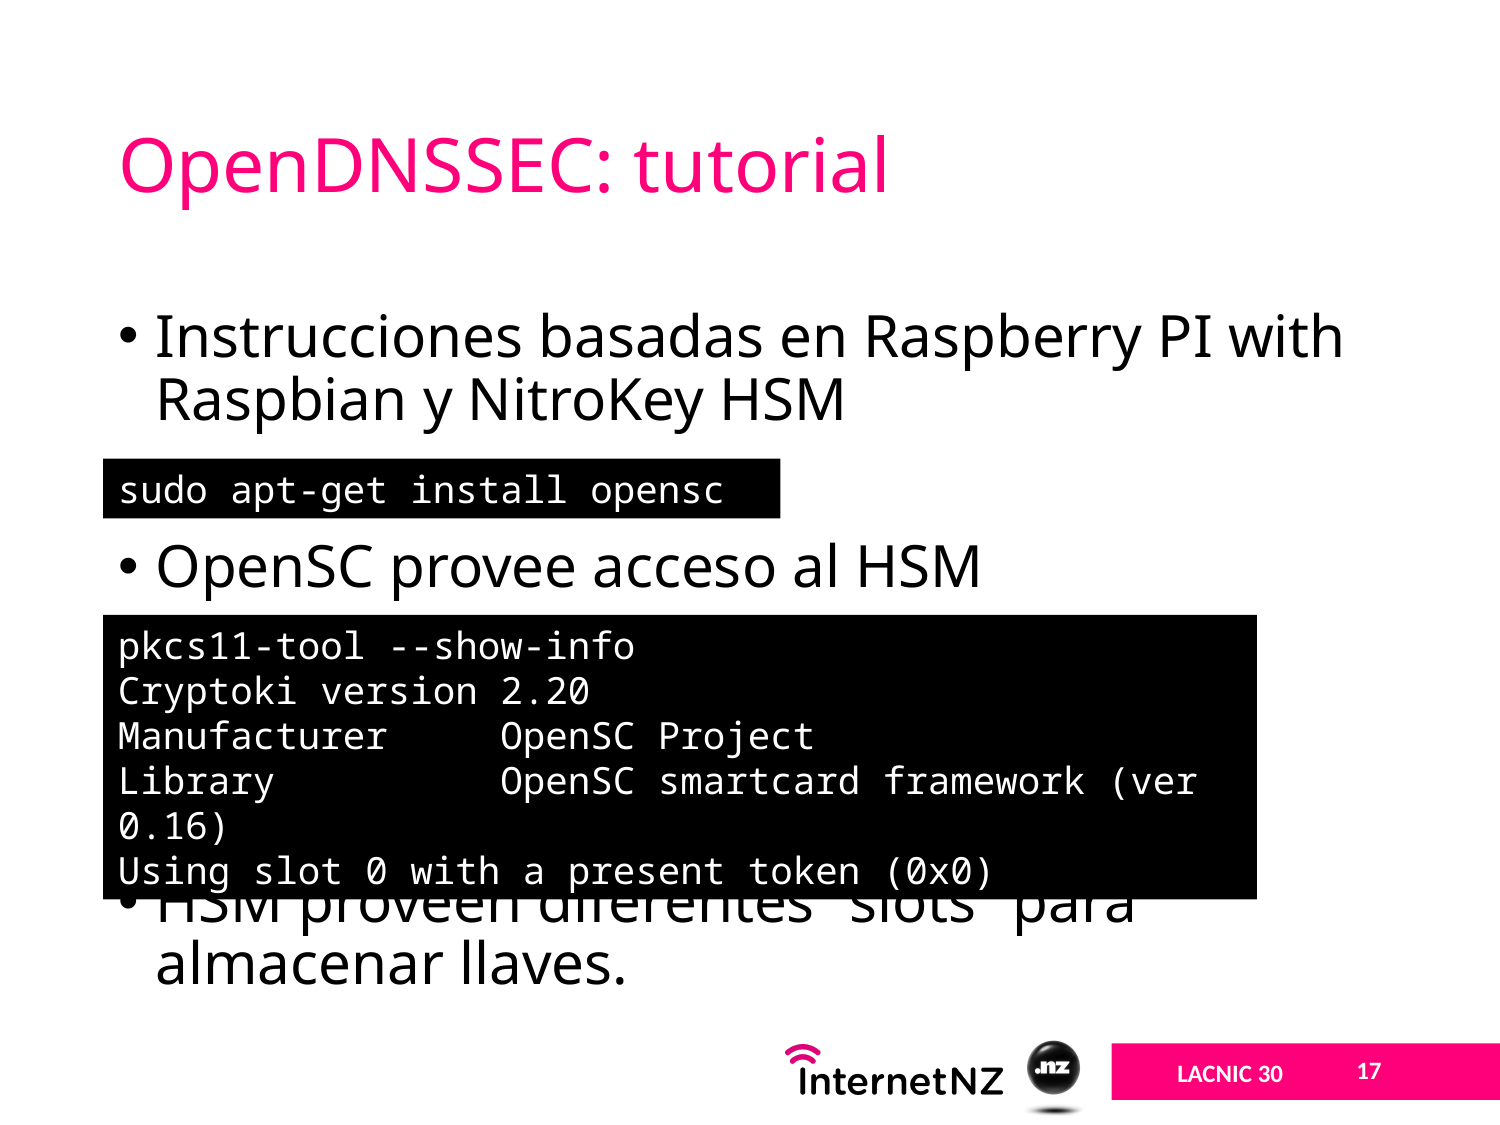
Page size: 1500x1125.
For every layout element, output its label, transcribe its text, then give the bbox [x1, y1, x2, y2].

title OpenDNSSEC: tutorial [103, 59, 1397, 278]
text_box sudo apt-get install opensc [103, 458, 781, 519]
slide_number LACNIC 30 [1119, 1057, 1299, 1087]
text_box pkcs11-tool --show-info Cryptoki version 2.20 Manufacturer OpenSC Project Library OpenSC smartcard framework (ver 0.16) Using slot 0 with a present token (0x0) [103, 614, 1257, 900]
slide_number 17 [1314, 1052, 1397, 1087]
picture [785, 1044, 1003, 1095]
picture [1014, 1039, 1092, 1120]
list Instrucciones basadas en Raspberry PI with Raspbian y NitroKey HSM OpenSC provee acceso al HSM HSM proveen diferentes ”slots” para almacenar llaves. [103, 299, 1397, 1014]
